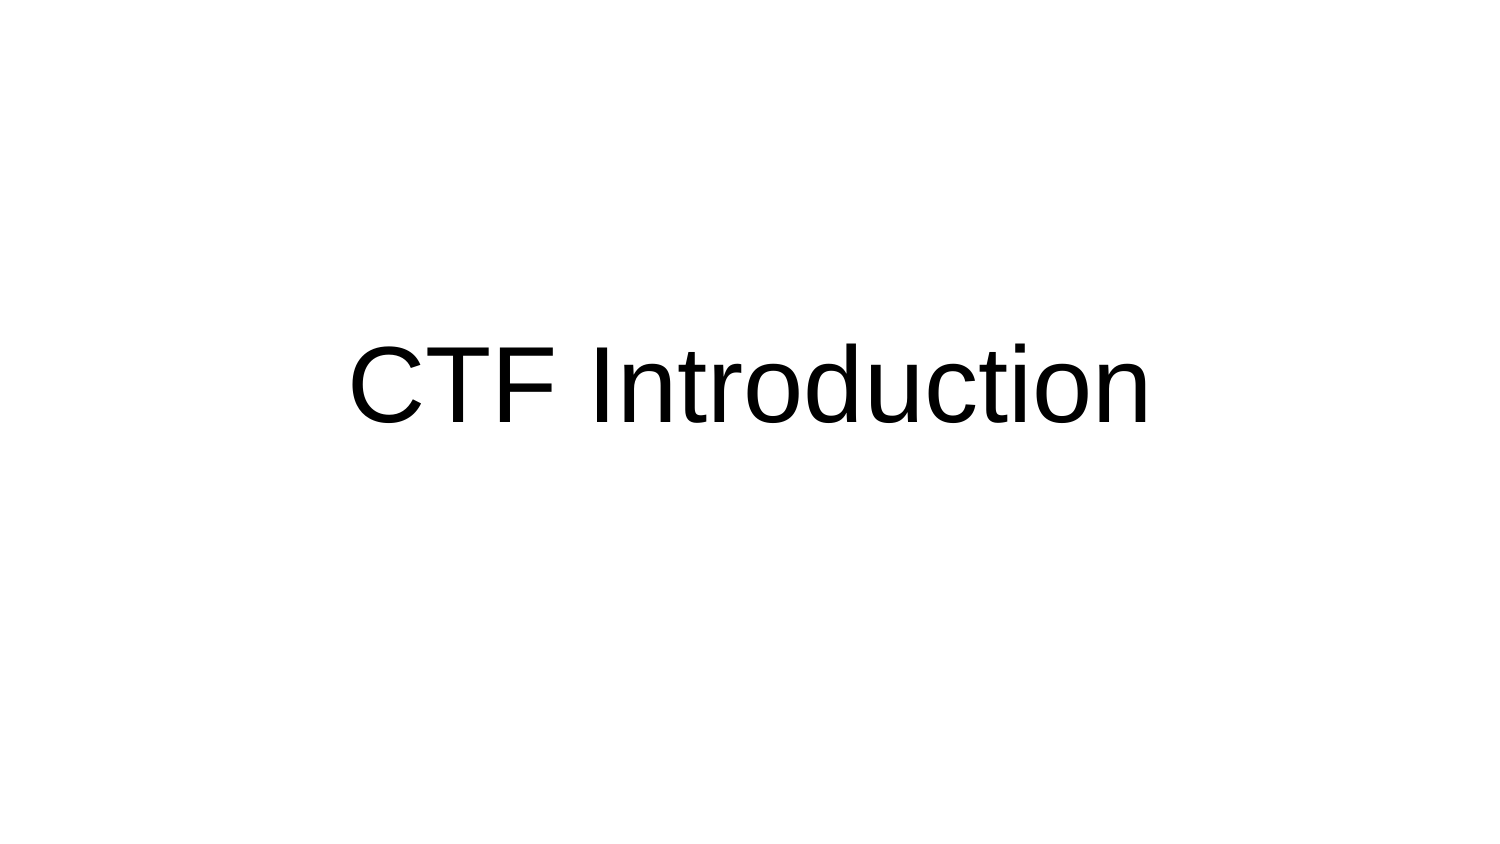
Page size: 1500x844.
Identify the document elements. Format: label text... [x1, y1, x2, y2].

title CTF Introduction [51, 122, 1449, 459]
